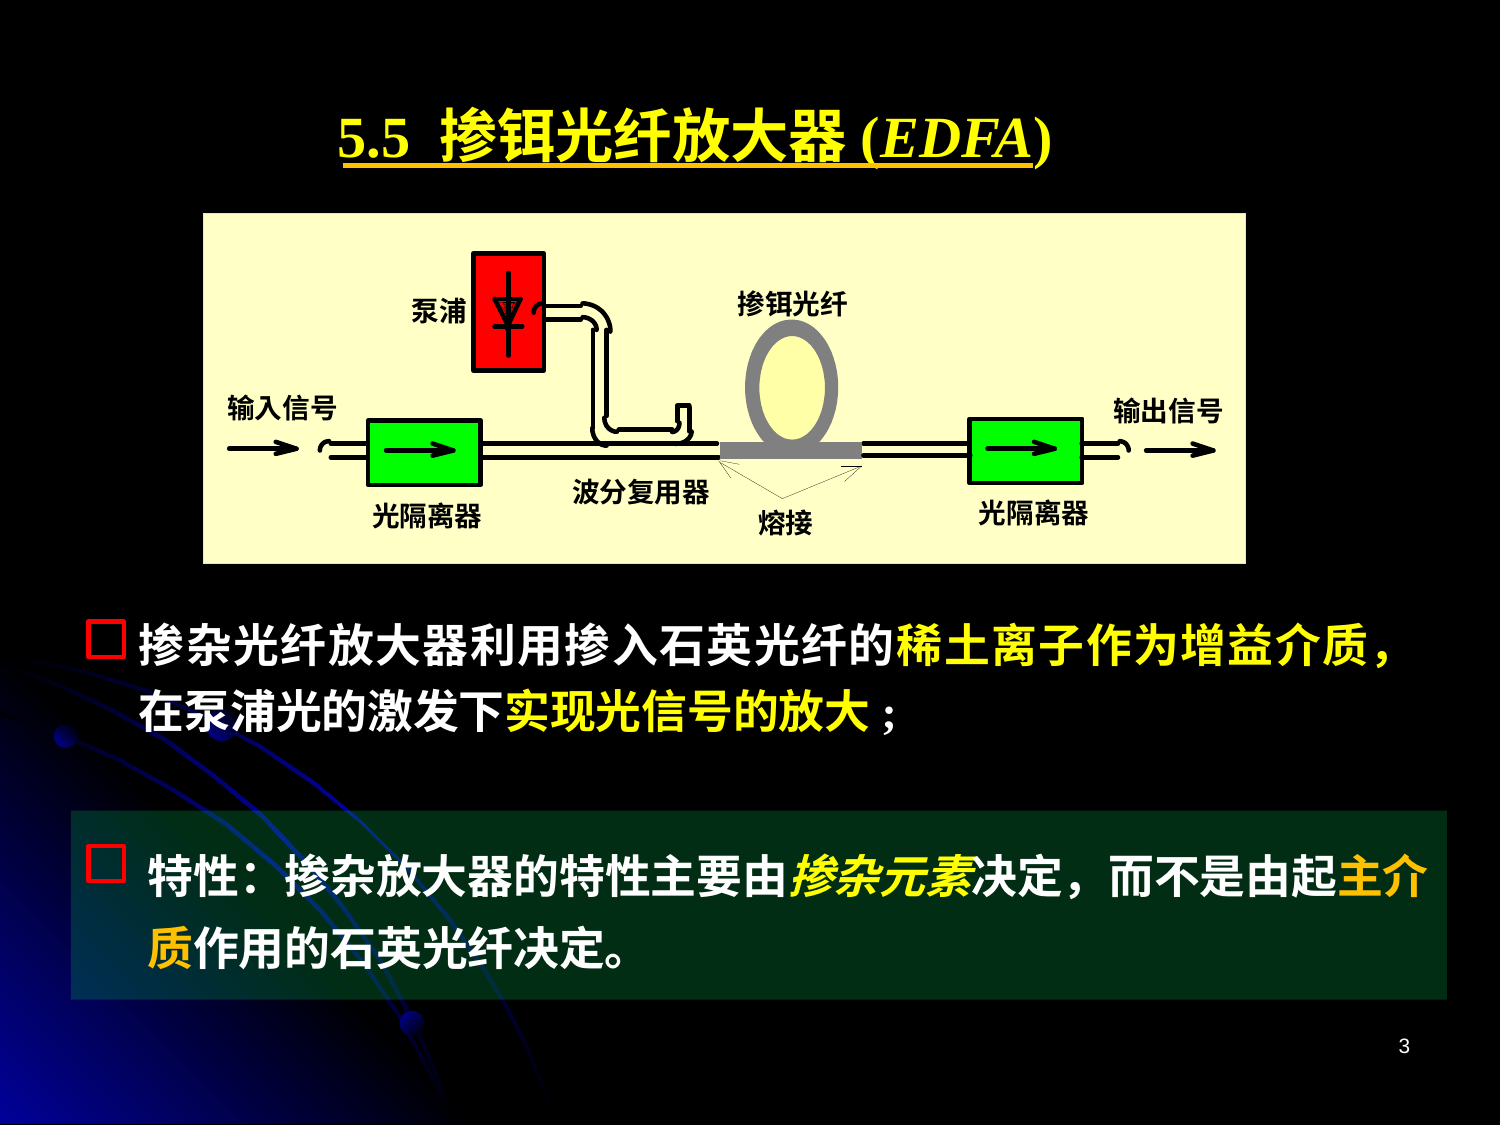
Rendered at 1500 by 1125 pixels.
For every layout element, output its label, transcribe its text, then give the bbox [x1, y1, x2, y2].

text_box 特性：掺杂放大器的特性主要由掺杂元素决定，而不是由起主介质作用的石英光纤决定。 [132, 824, 1471, 982]
text_box 掺杂光纤放大器利用掺入石英光纤的稀土离子作为增益介质，在泵浦光的激发下实现光信号的放大; [123, 597, 1431, 745]
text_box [198, 207, 1251, 569]
text_box [86, 619, 126, 659]
text_box [70, 810, 1447, 1000]
text_box [86, 844, 126, 883]
slide_number 3 [1074, 1025, 1425, 1100]
text_box [112, 160, 1447, 266]
text_box 5.5 掺铒光纤放大器(EDFA) [322, 91, 1068, 177]
